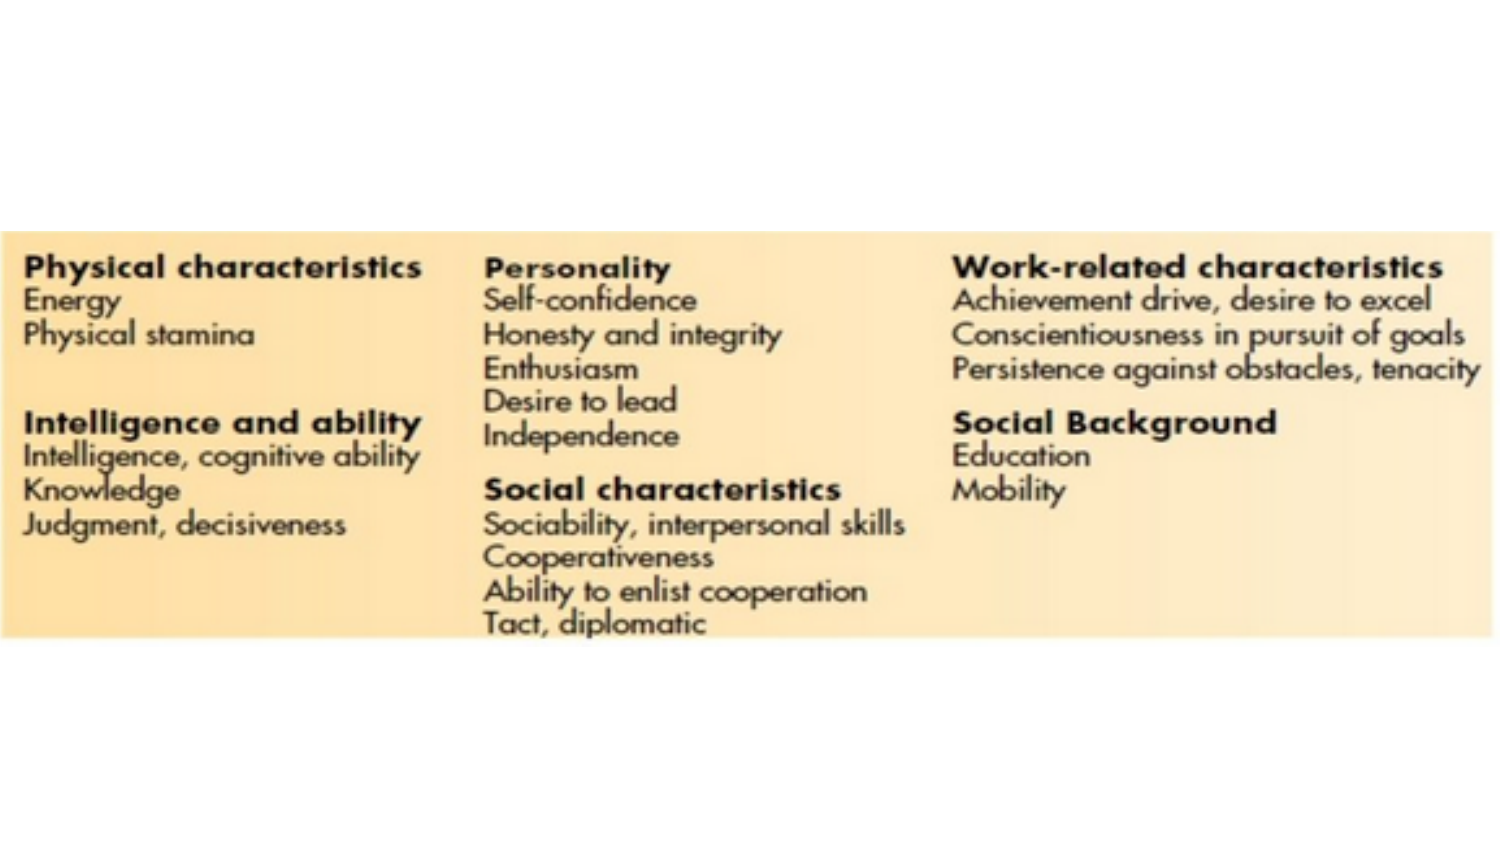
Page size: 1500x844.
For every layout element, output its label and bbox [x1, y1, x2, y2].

picture [0, 231, 1500, 647]
